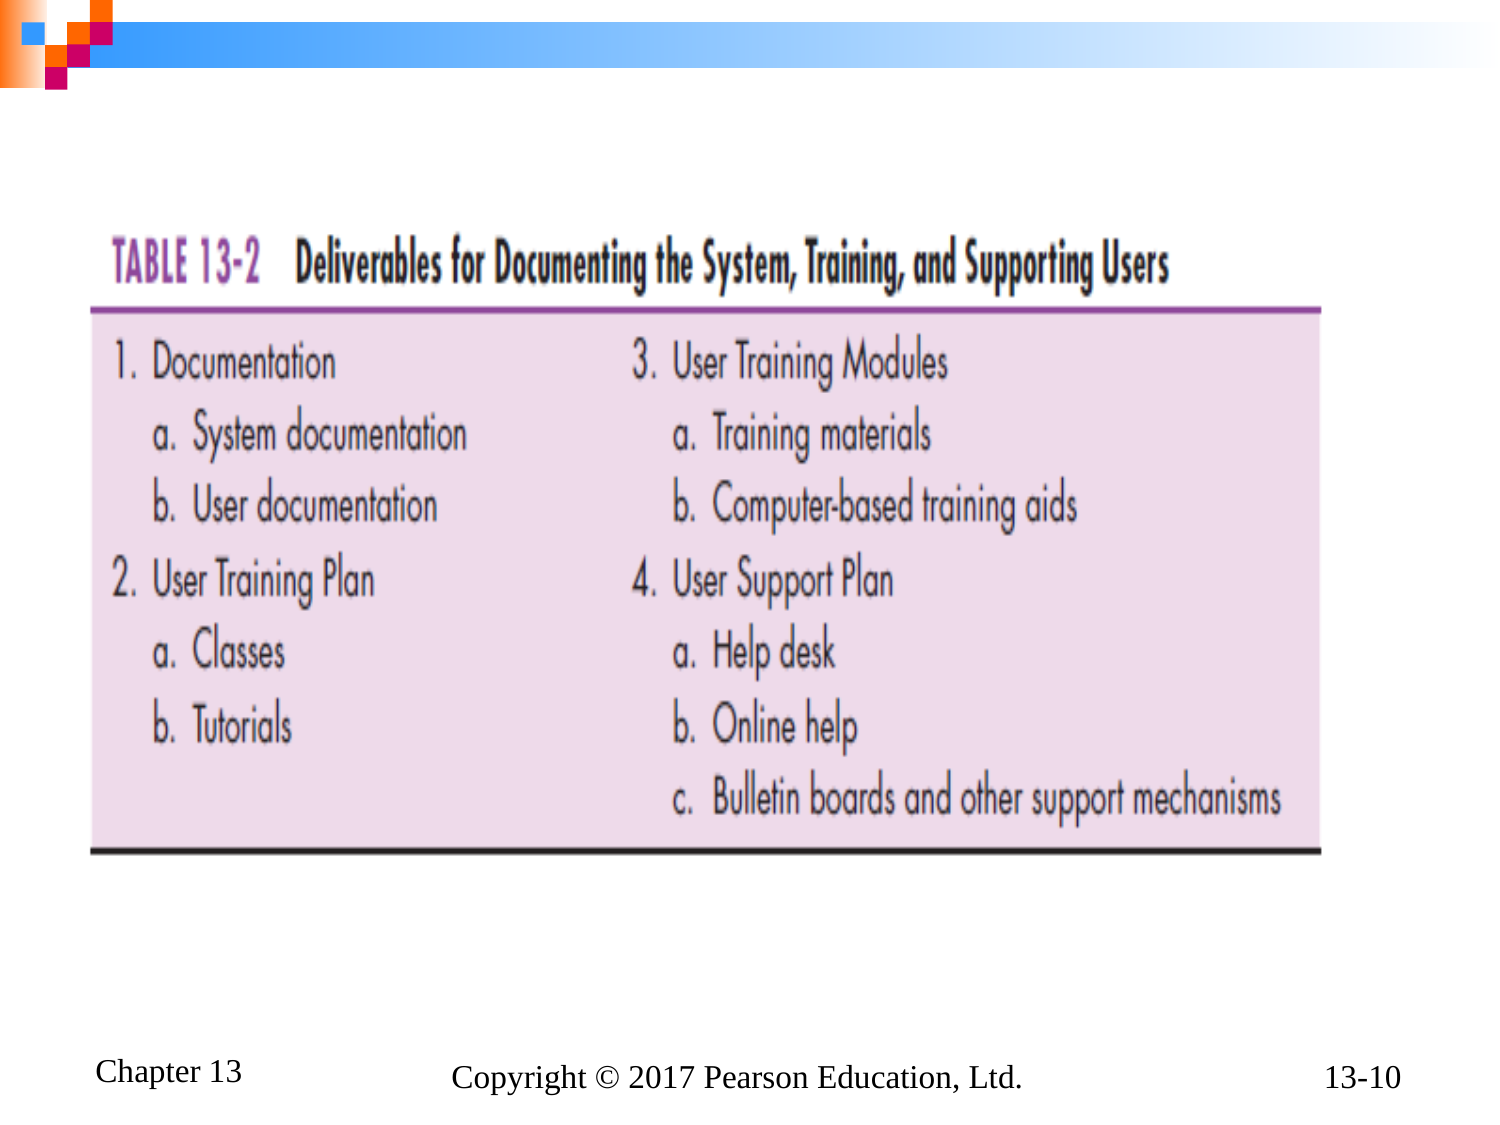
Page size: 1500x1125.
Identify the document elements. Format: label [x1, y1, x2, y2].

picture [87, 199, 1334, 901]
